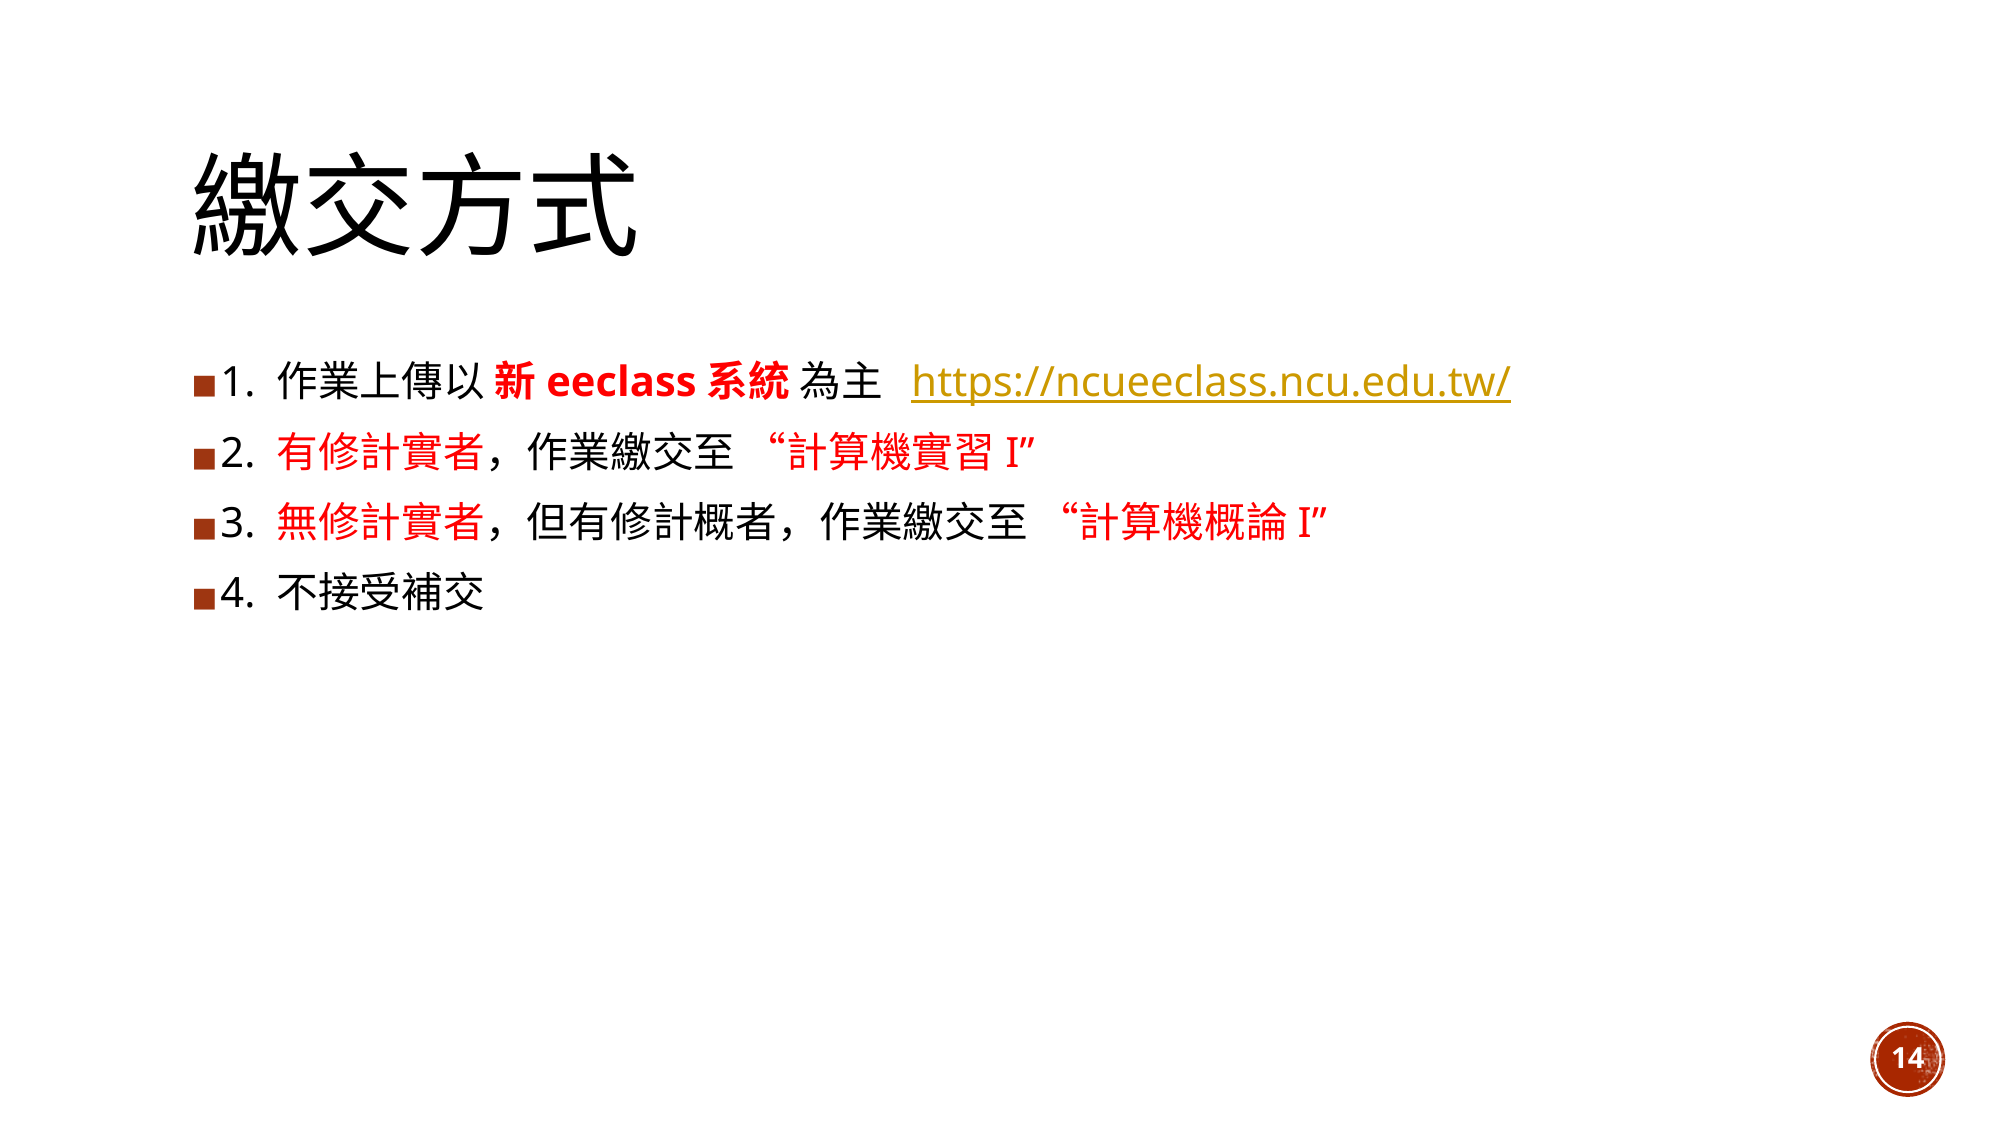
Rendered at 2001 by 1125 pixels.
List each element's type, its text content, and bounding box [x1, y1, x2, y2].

list 1. 作業上傳以 新eeclass系統 為主 https://ncueeclass.ncu.edu.tw/ 2. 有修計實者，作業繳交至 “計算機實習I” 3. 無修計實者，但有修計概者，作業繳交至 “計算機概論I” 4. 不接受補交 [175, 348, 1826, 1013]
picture [1884, 1089, 1931, 1097]
picture [1887, 1021, 1929, 1028]
slide_number 14 [1855, 1028, 1961, 1089]
title 繳交方式 [175, 79, 1826, 344]
